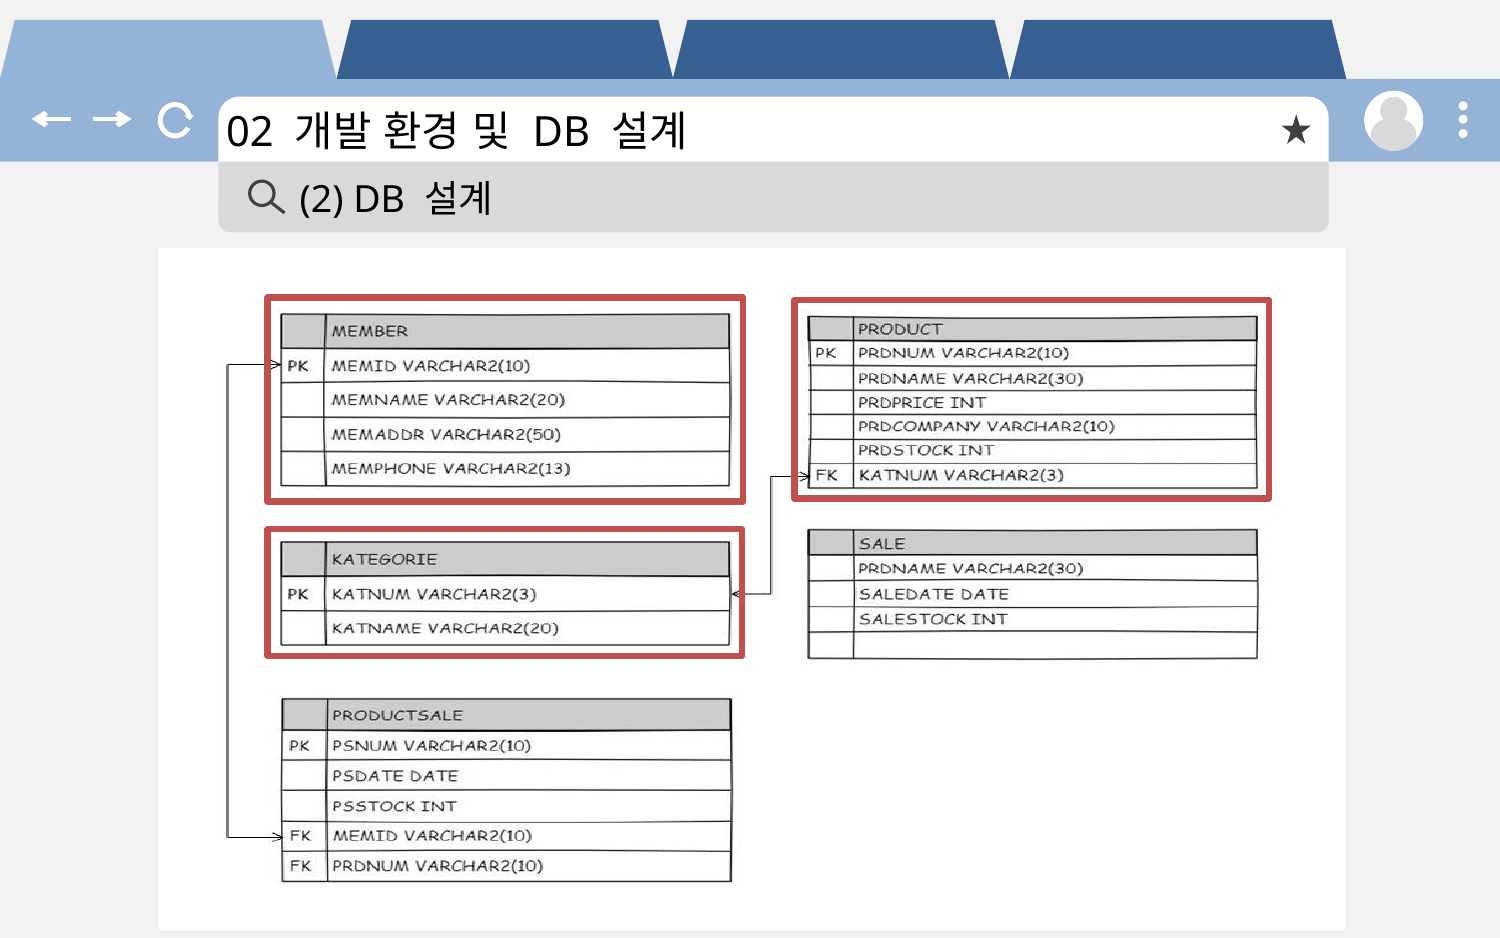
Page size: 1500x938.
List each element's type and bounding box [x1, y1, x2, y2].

text_box [0, 19, 1500, 233]
picture [159, 247, 1345, 930]
